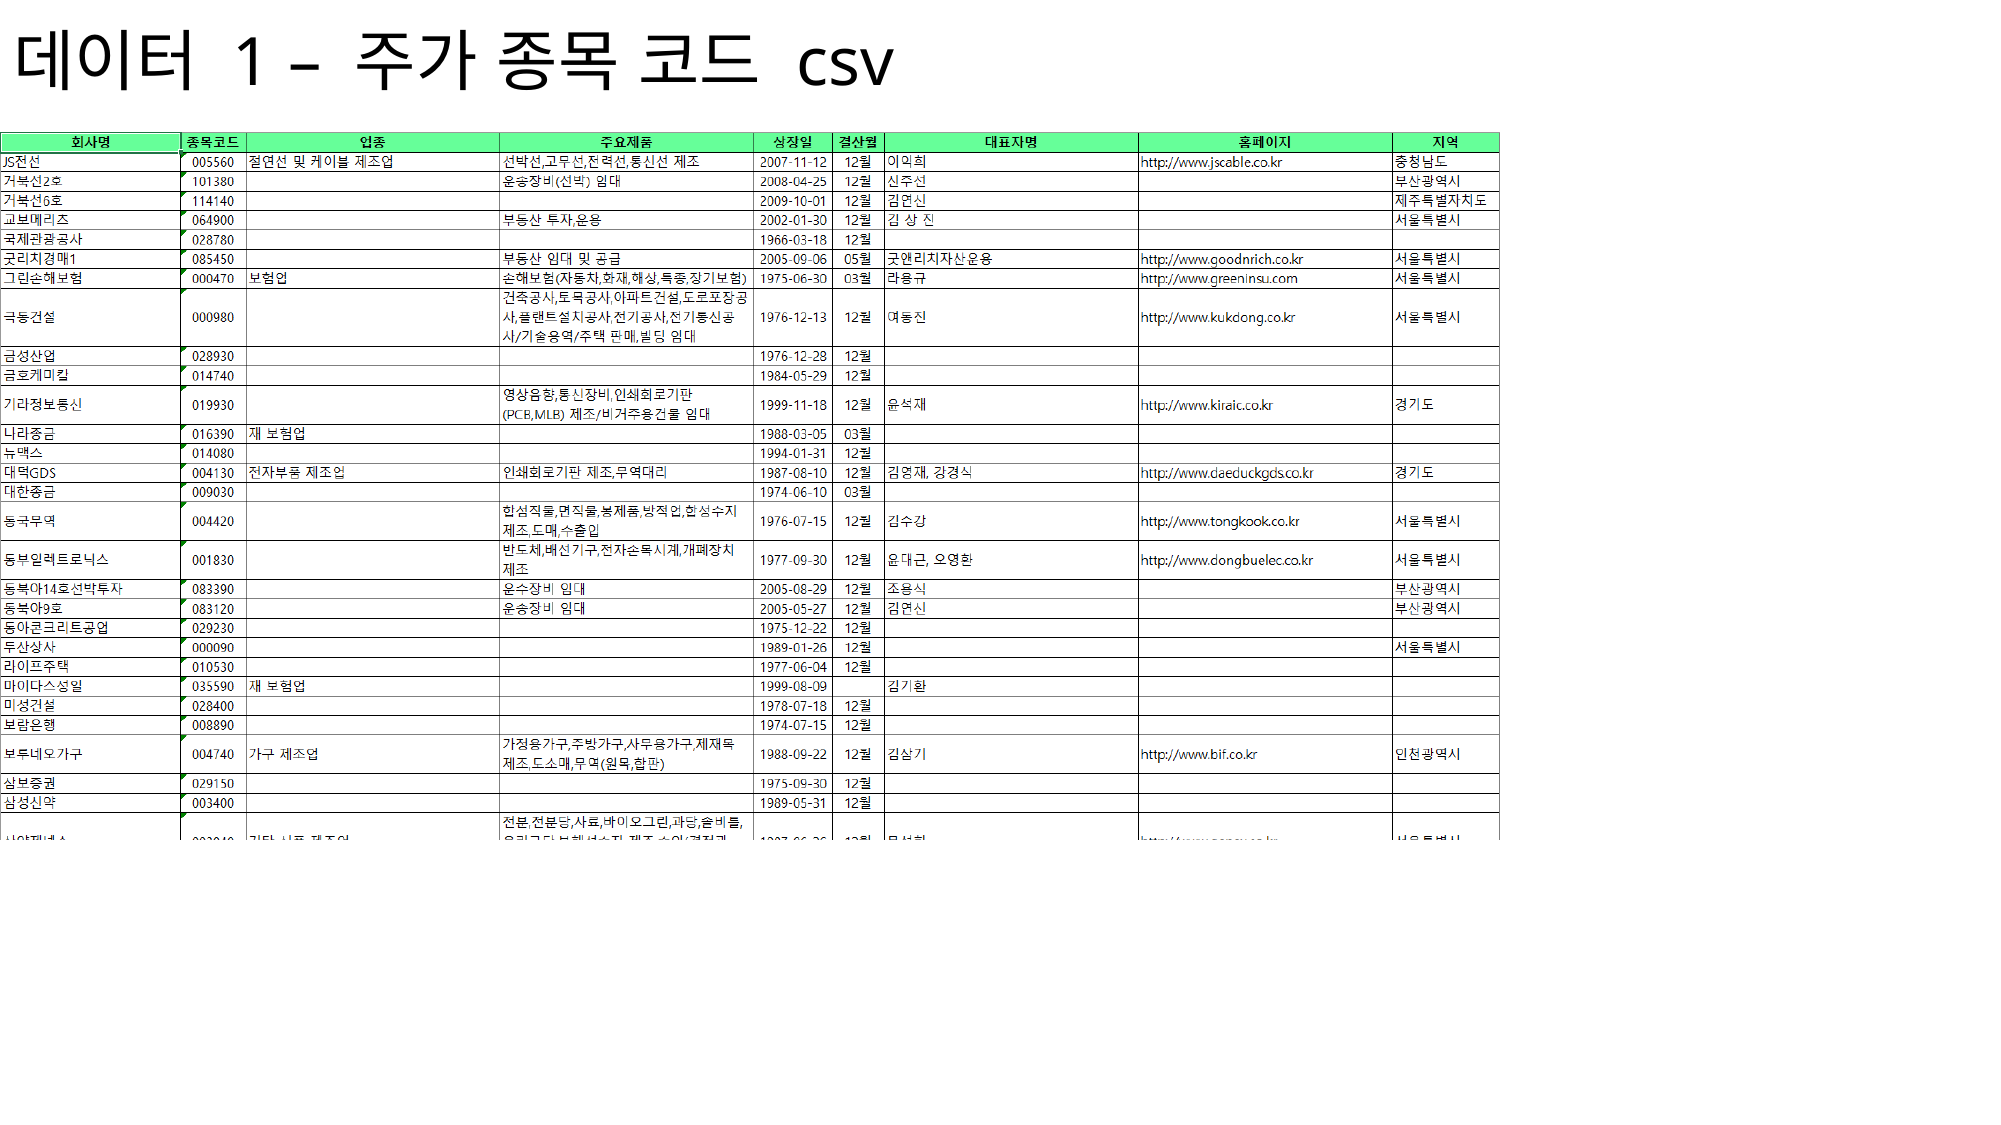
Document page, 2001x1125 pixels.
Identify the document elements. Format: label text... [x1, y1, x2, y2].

text_box 데이터 1 – 주가 종목 코드 csv [0, 11, 909, 106]
picture [0, 132, 1500, 840]
